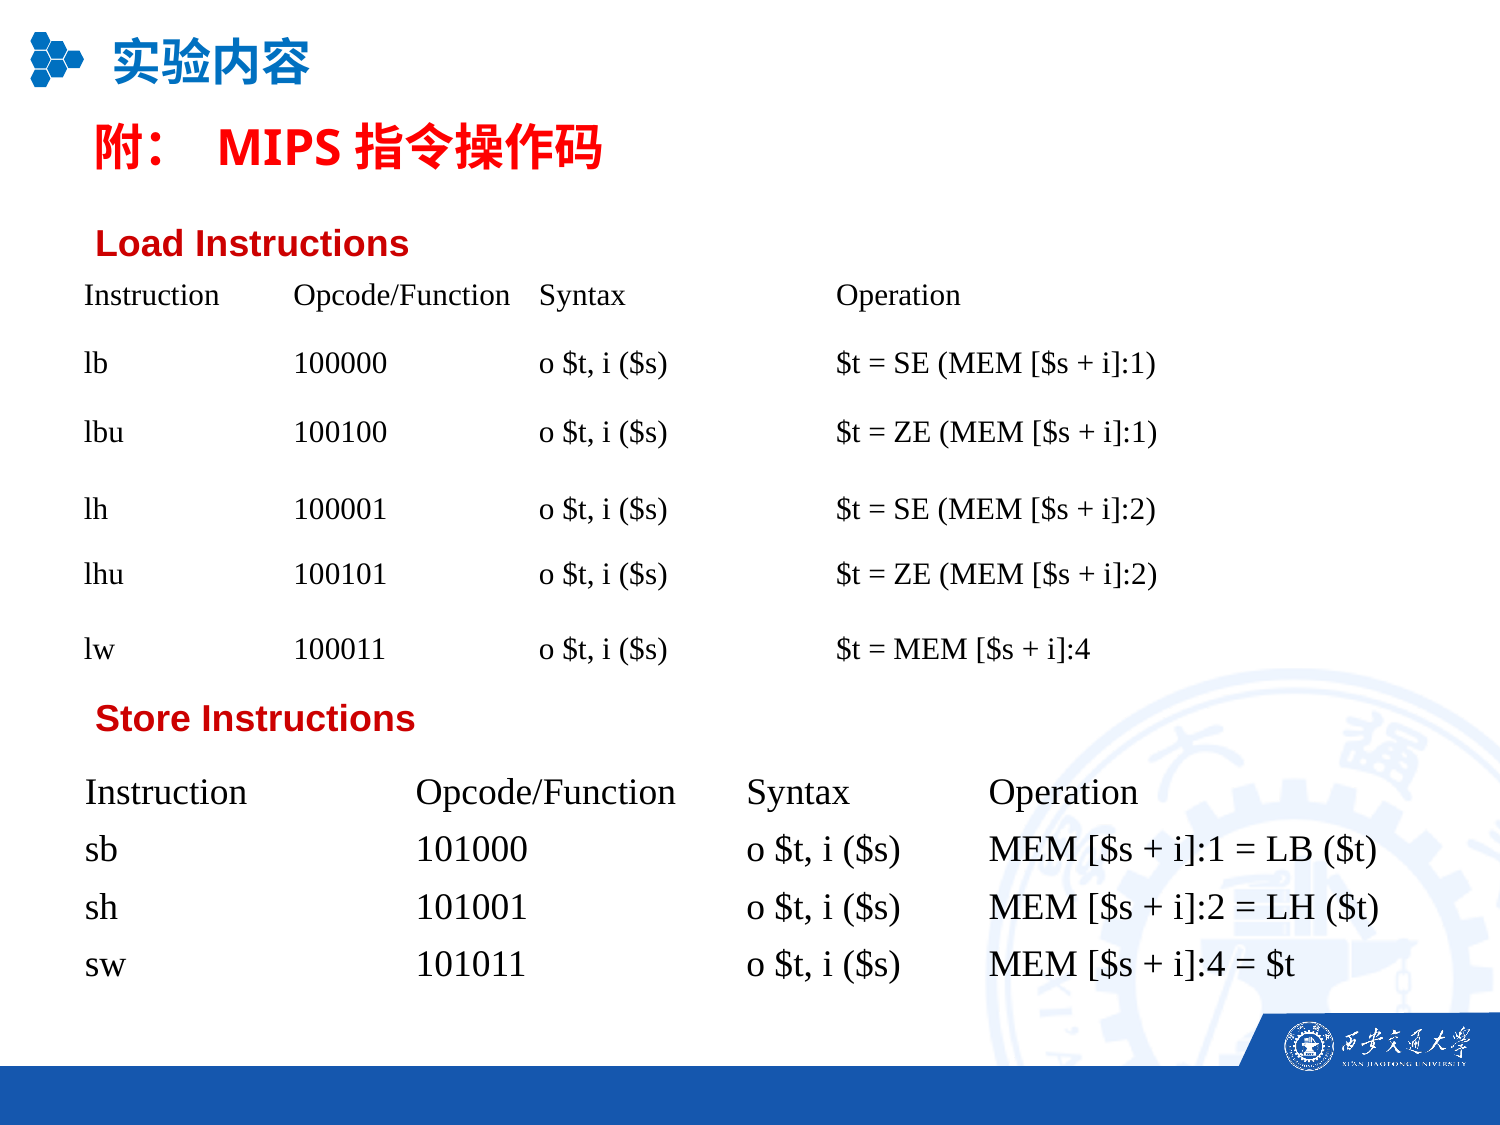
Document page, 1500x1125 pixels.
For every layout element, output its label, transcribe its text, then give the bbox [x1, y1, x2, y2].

text_box 附： MIPS指令操作码 [78, 108, 1368, 184]
table_cell sw [79, 935, 409, 993]
table_cell $t = ZE (MEM [$s + i]:2) [831, 550, 1306, 598]
table_cell MEM [$s + i]:2 = LH ($t) [982, 878, 1401, 935]
table_cell 100000 [288, 330, 534, 396]
table_cell sh [79, 878, 409, 935]
table_header Operation [831, 259, 1306, 330]
table_cell lw [79, 598, 288, 700]
text_box 实验内容 [96, 22, 327, 98]
table_cell lb [79, 330, 288, 396]
table_cell 100001 [288, 469, 534, 550]
table_cell o $t, i ($s) [740, 878, 982, 935]
table_cell 100101 [288, 550, 534, 598]
table_cell lbu [79, 396, 288, 469]
table_cell o $t, i ($s) [740, 935, 982, 993]
table_cell o $t, i ($s) [740, 820, 982, 878]
table_cell MEM [$s + i]:4 = $t [982, 935, 1401, 993]
table_cell 101001 [409, 878, 740, 935]
table_header Opcode/Function [288, 259, 534, 330]
table_cell $t = SE (MEM [$s + i]:2) [831, 469, 1306, 550]
table_header Operation [982, 763, 1401, 820]
table_cell o $t, i ($s) [534, 550, 831, 598]
table_cell o $t, i ($s) [534, 330, 831, 396]
table_cell 101011 [409, 935, 740, 993]
table_cell lhu [79, 550, 288, 598]
table_cell MEM [$s + i]:1 = LB ($t) [982, 820, 1401, 878]
table_cell sb [79, 820, 409, 878]
table_cell $t = MEM [$s + i]:4 [831, 598, 1306, 700]
text_box Store Instructions [80, 686, 432, 747]
table_header Syntax [740, 763, 982, 820]
table_cell o $t, i ($s) [534, 469, 831, 550]
table_header Opcode/Function [409, 763, 740, 820]
table_header Instruction [79, 763, 409, 820]
table_cell 101000 [409, 820, 740, 878]
table_cell 100011 [288, 598, 534, 700]
table_cell lh [79, 469, 288, 550]
table_header Syntax [534, 259, 831, 330]
table_cell 100100 [288, 396, 534, 469]
table_cell $t = ZE (MEM [$s + i]:1) [831, 396, 1306, 469]
table_cell $t = SE (MEM [$s + i]:1) [831, 330, 1306, 396]
table_header Instruction [79, 259, 288, 330]
table_cell o $t, i ($s) [534, 396, 831, 469]
table_cell o $t, i ($s) [534, 598, 831, 700]
text_box Load Instructions [80, 211, 426, 259]
